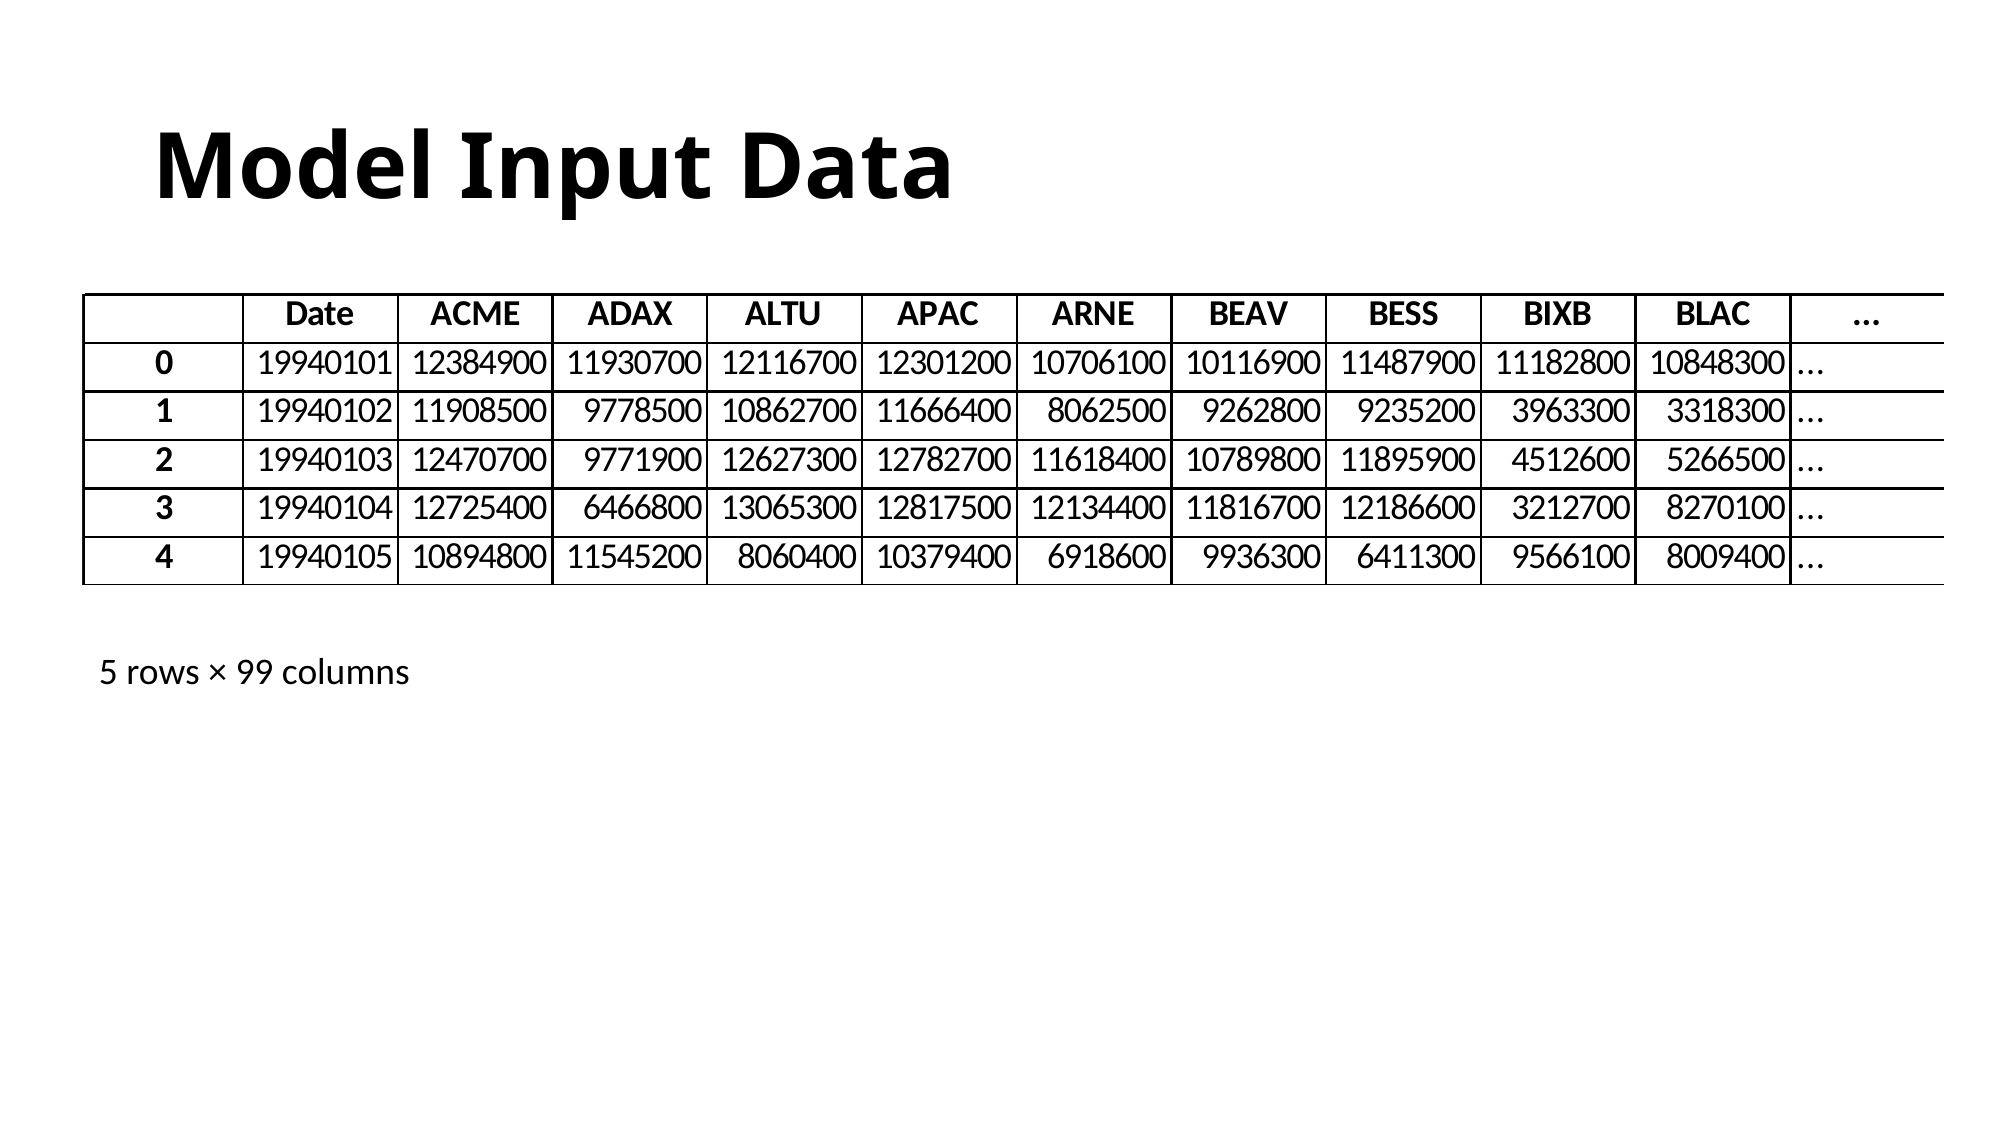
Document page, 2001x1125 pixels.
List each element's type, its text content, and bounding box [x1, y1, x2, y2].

picture [82, 293, 1947, 587]
text_box 5 rows × 99 columns [84, 639, 426, 699]
title Model Input Data [137, 59, 1863, 278]
